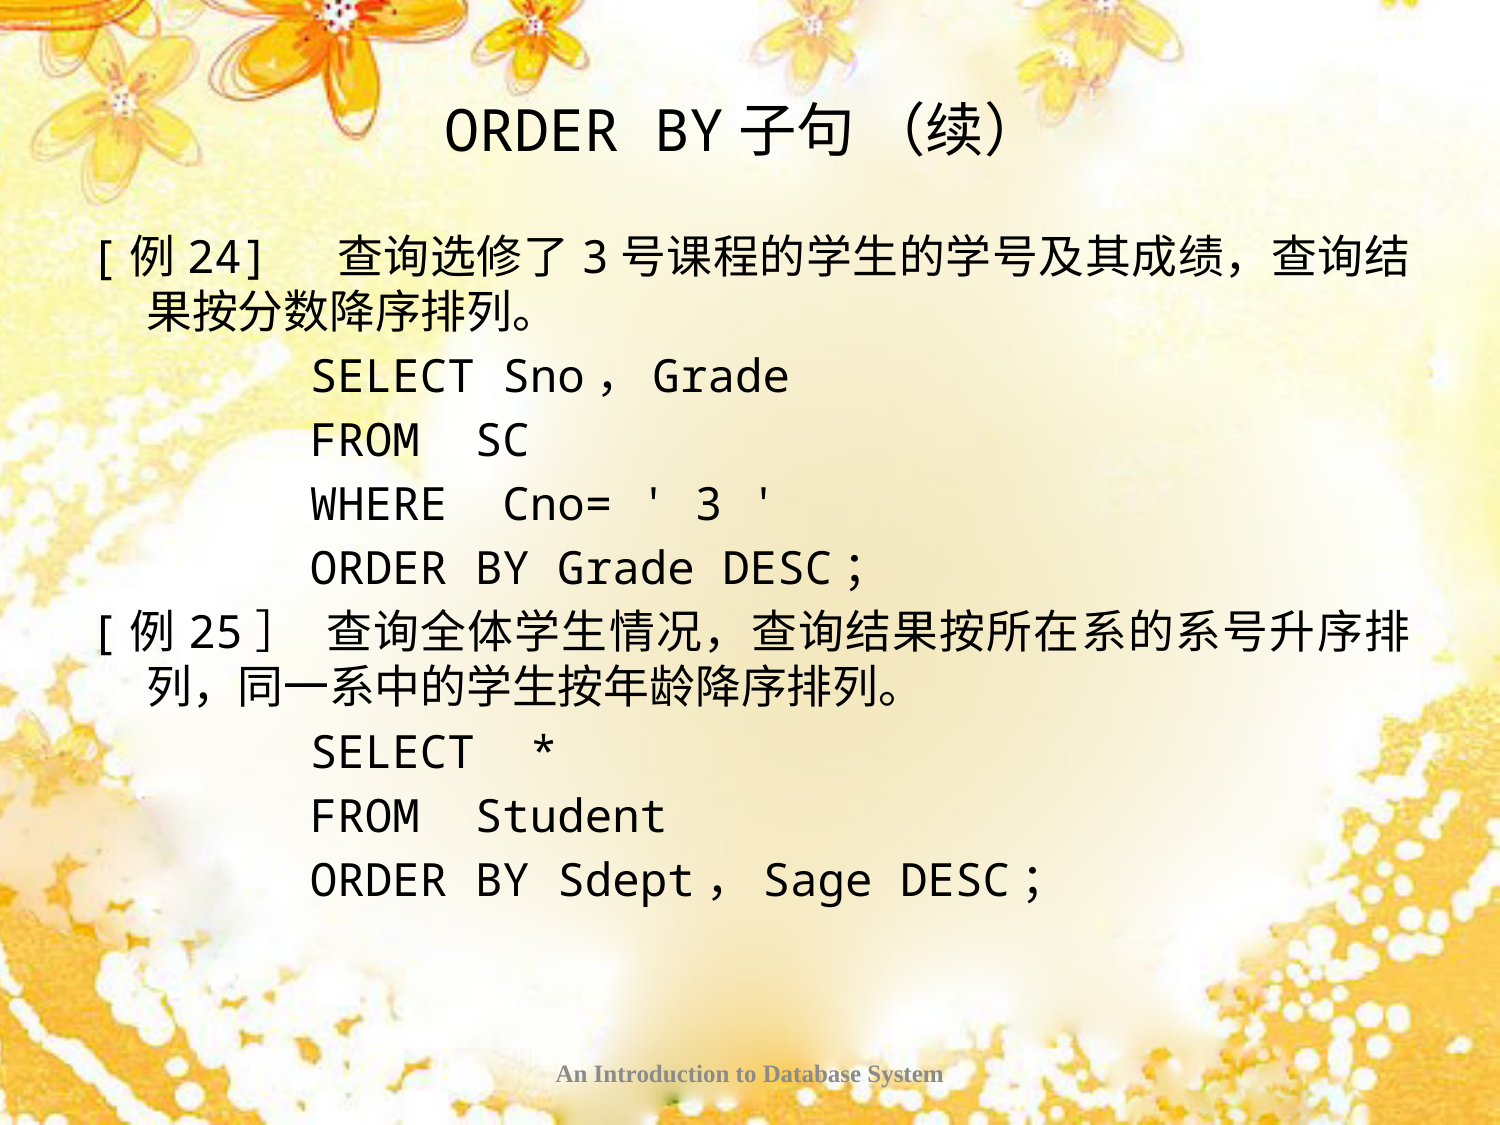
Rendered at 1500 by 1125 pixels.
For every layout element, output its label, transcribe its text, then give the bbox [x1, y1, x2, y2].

title ORDER BY子句 （续） [75, 45, 1425, 211]
footer An Introduction to Database System [512, 1042, 988, 1103]
list [例24] 查询选修了3号课程的学生的学号及其成绩，查询结果按分数降序排列。 SELECT Sno，Grade FROM SC WHERE Cno= ' 3 ' ORDER BY Grade DESC； [例25］ 查询全体学生情况，查询结果按所在系的系号升序排列，同一系中的学生按年龄降序排列。 SELECT * FROM Student ORDER BY Sdept，Sage DESC； [75, 220, 1425, 1032]
picture [0, 0, 1500, 1125]
